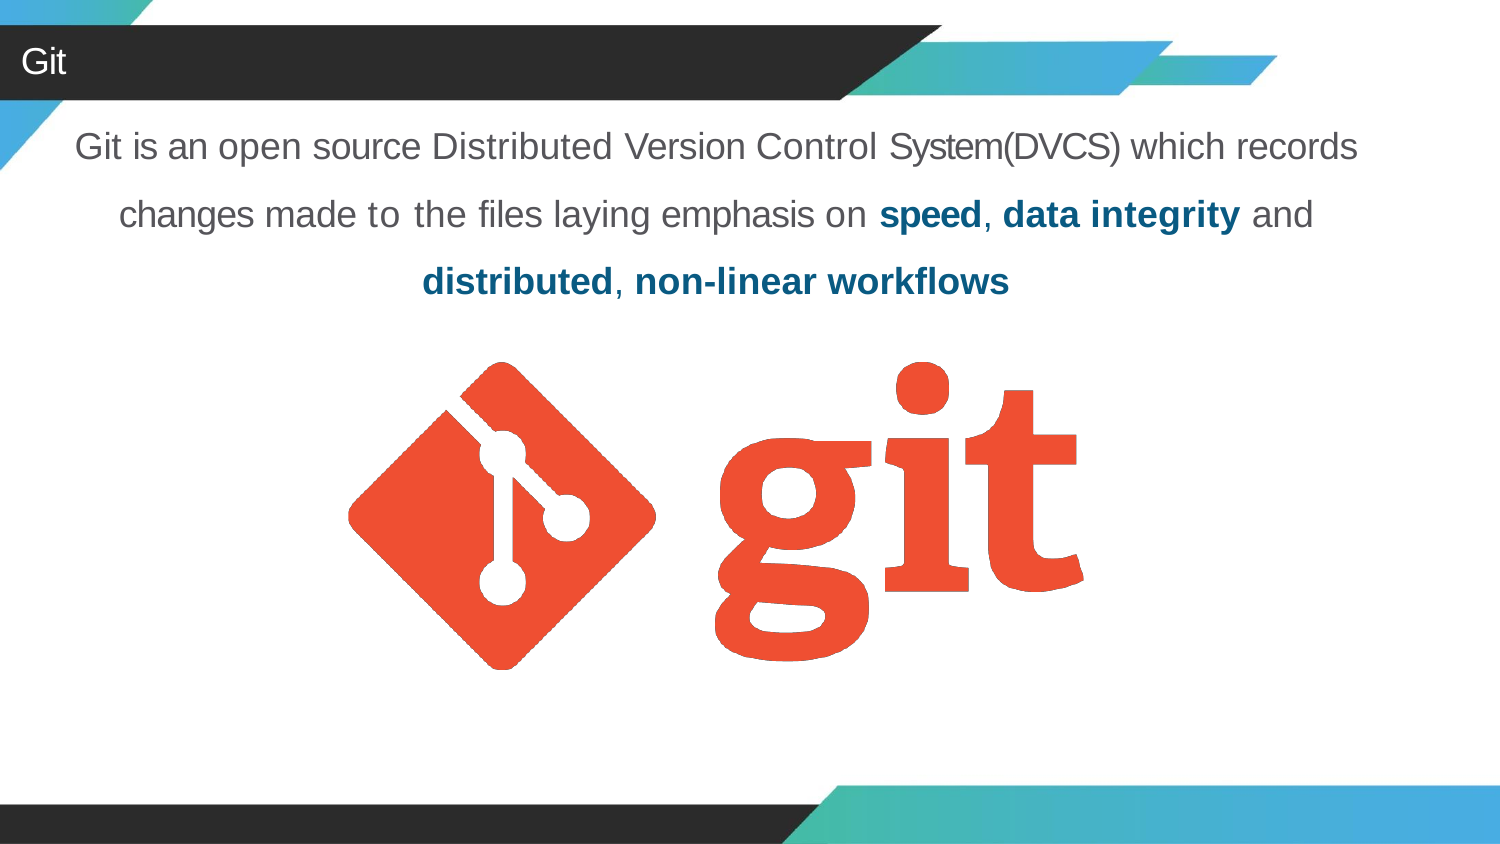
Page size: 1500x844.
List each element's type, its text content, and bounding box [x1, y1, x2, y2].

picture [0, 0, 1500, 844]
text_box [348, 362, 1084, 670]
text_box Git Git is an open source Distributed Version Control System(DVCS) which records changes made to the files laying emphasis on speed, data integrity and distributed, non-linear workflows [18, 35, 1363, 303]
